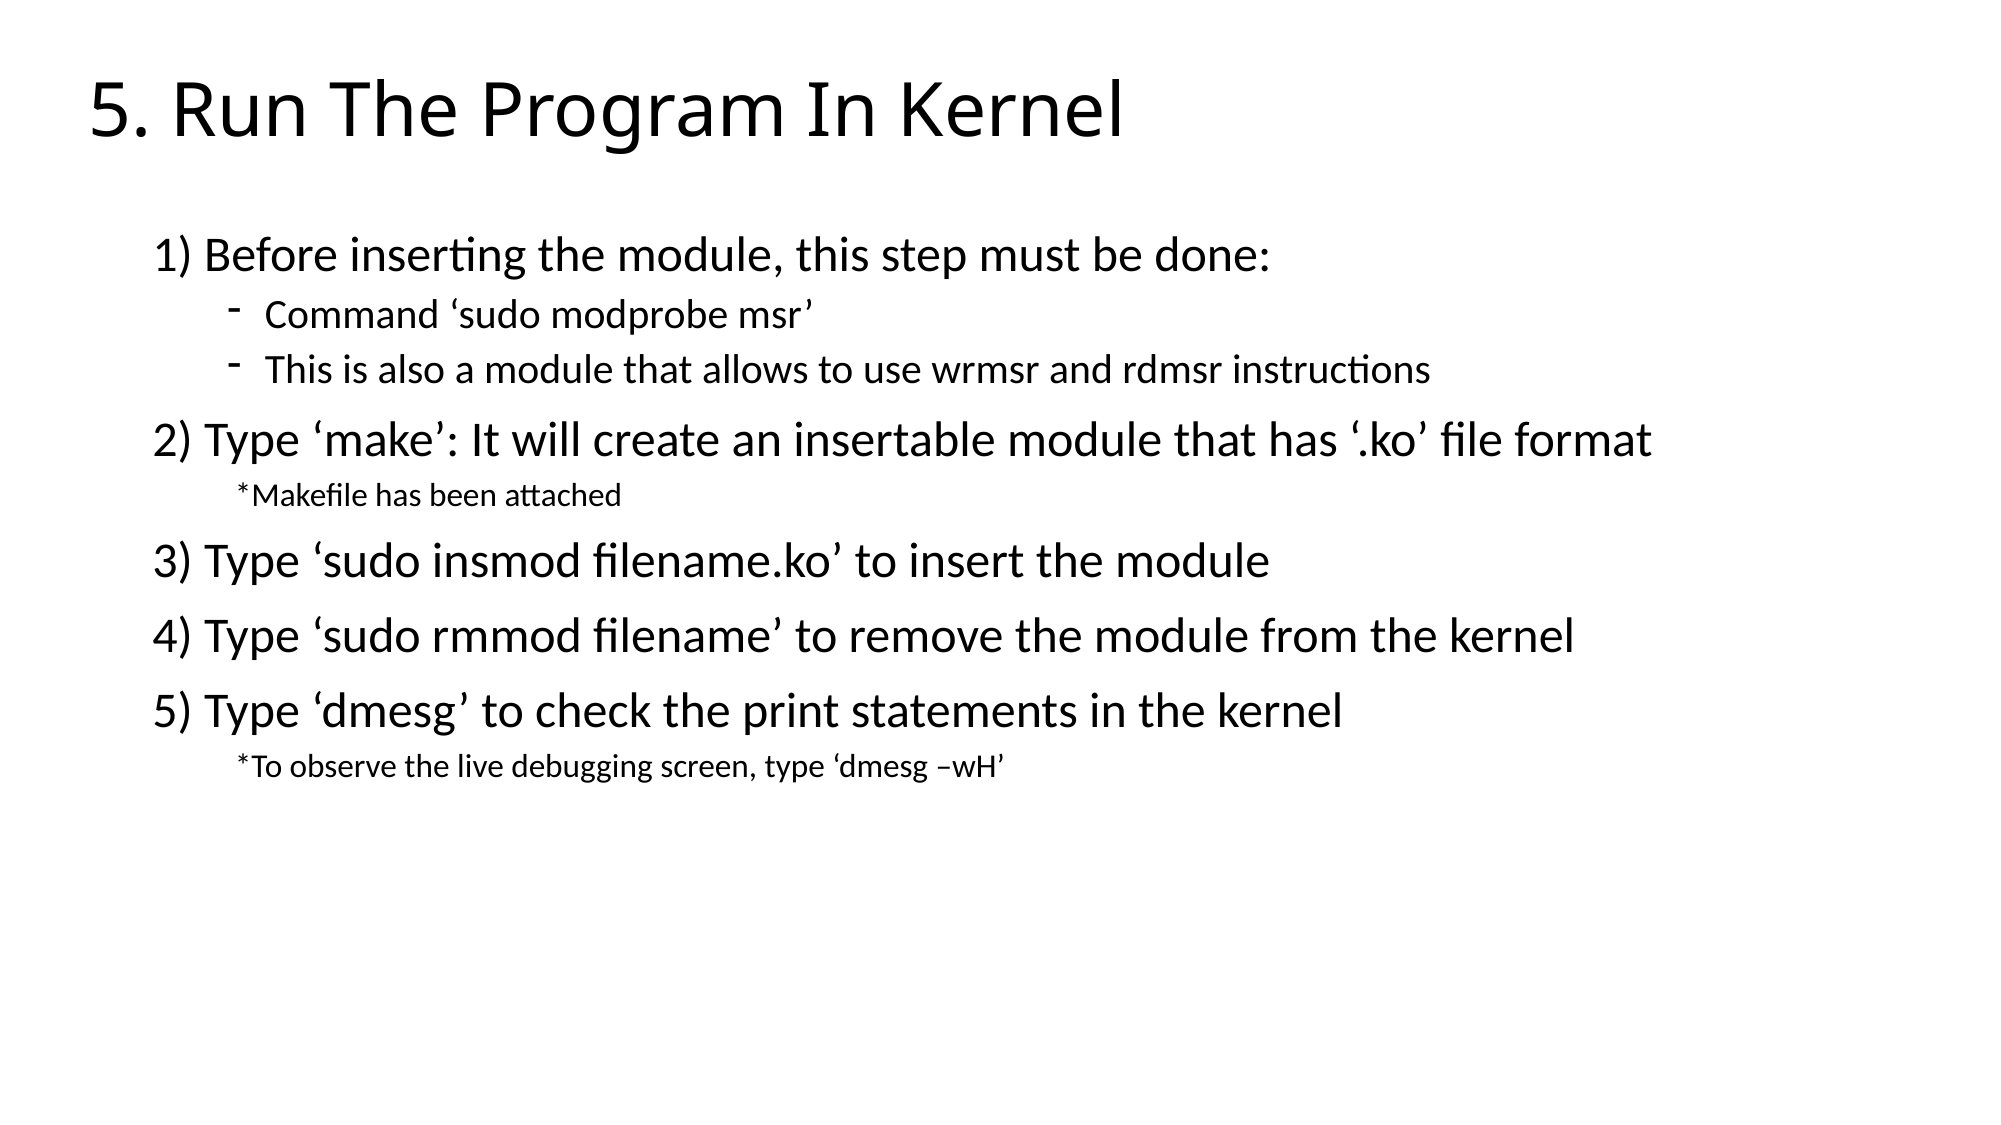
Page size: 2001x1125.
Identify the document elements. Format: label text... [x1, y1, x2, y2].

title 5. Run The Program In Kernel [73, 3, 1927, 221]
list 1) Before inserting the module, this step must be done: Command ‘sudo modprobe msr’ This is also a module that allows to use wrmsr and rdmsr instructions 2) Type ‘make’: It will create an insertable module that has ‘.ko’ file format *Makefile has been attached 3) Type ‘sudo insmod filename.ko’ to insert the module 4) Type ‘sudo rmmod filename’ to remove the module from the kernel 5) Type ‘dmesg’ to check the print statements in the kernel *To observe the live debugging screen, type ‘dmesg –wH’ [137, 220, 1863, 935]
